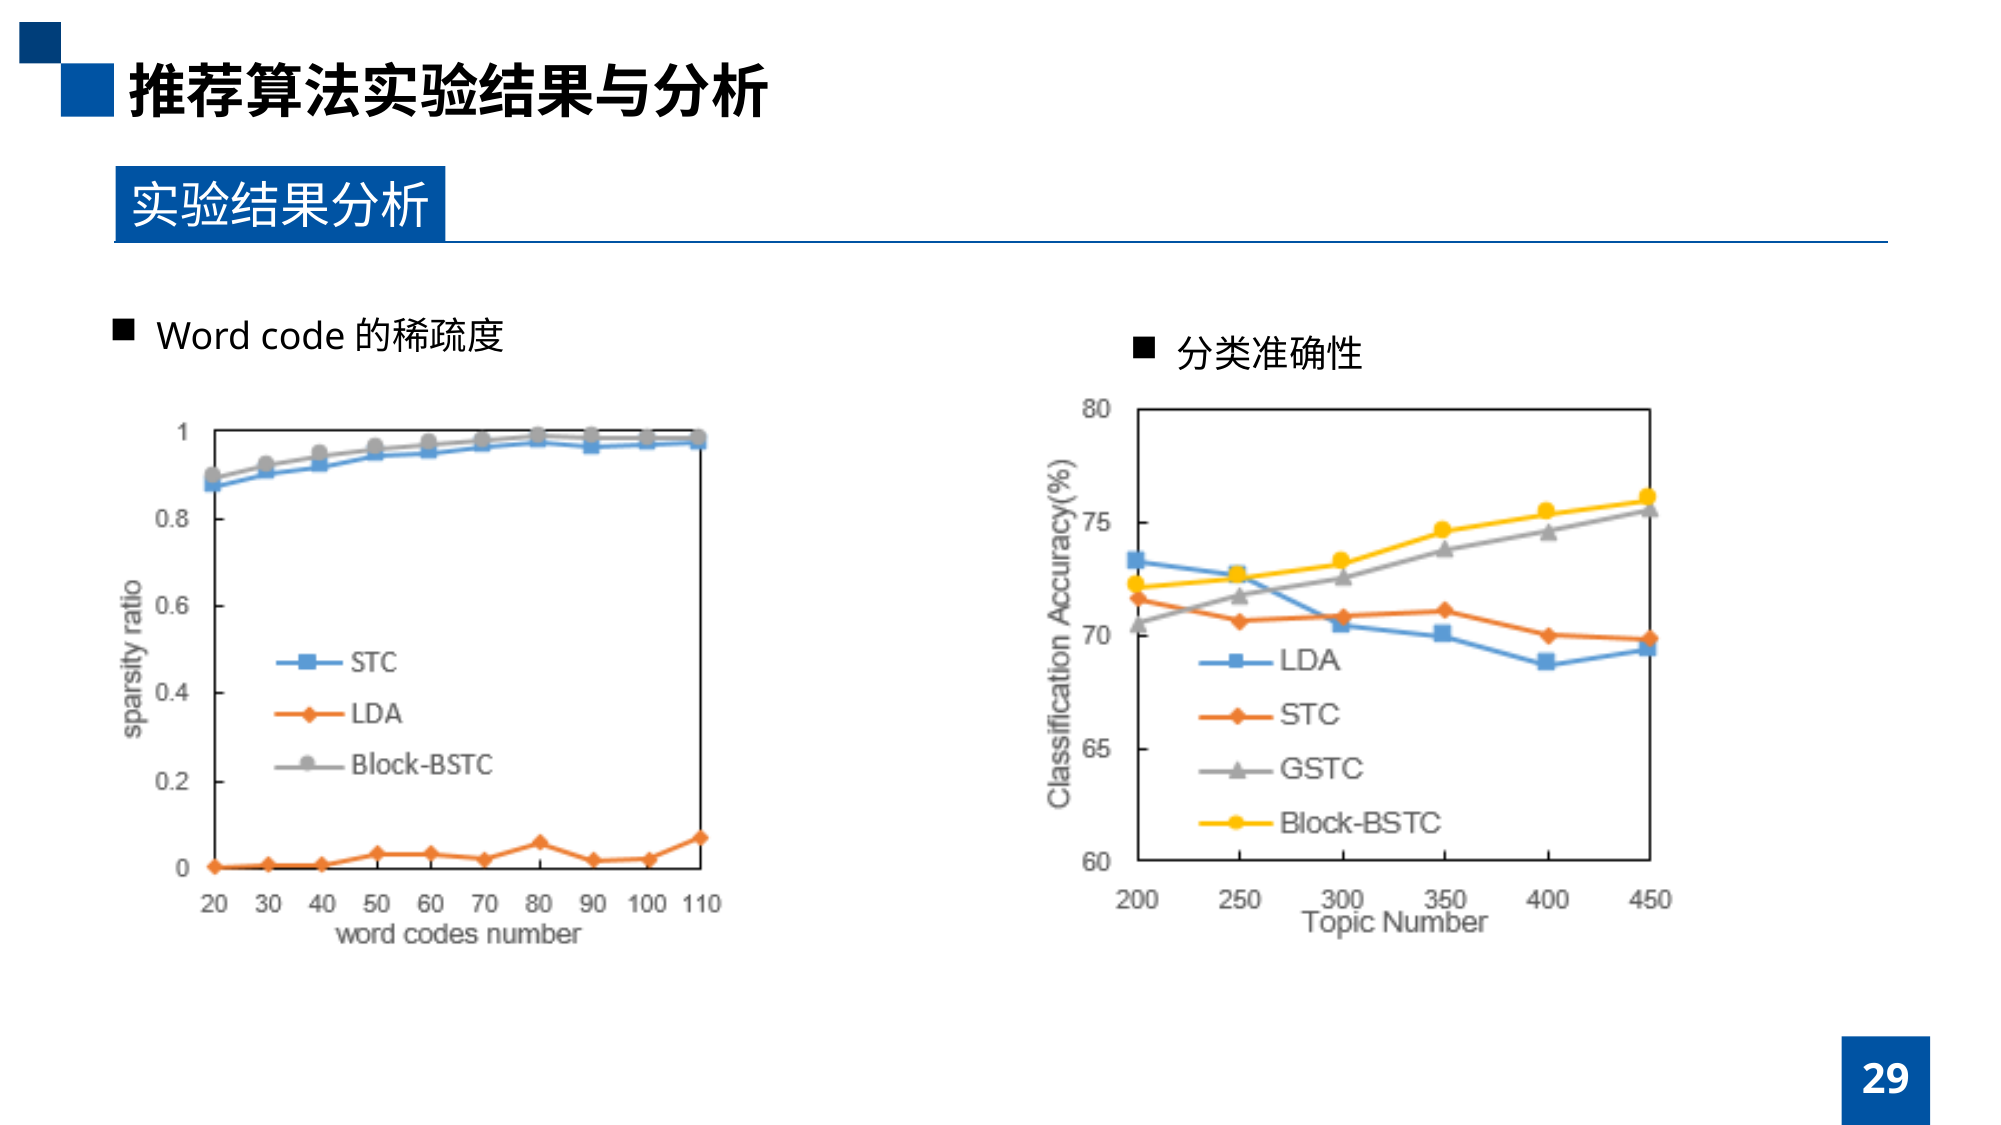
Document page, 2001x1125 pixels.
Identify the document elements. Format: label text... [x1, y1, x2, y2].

text_box 分类准确性 [1115, 322, 1608, 383]
slide_number 29 [1771, 1050, 2000, 1111]
picture [1041, 383, 1699, 947]
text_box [113, 166, 1888, 242]
text_box 推荐算法实验结果与分析 [113, 47, 1886, 132]
text_box Word code的稀疏度 [94, 304, 587, 365]
picture [94, 383, 758, 973]
